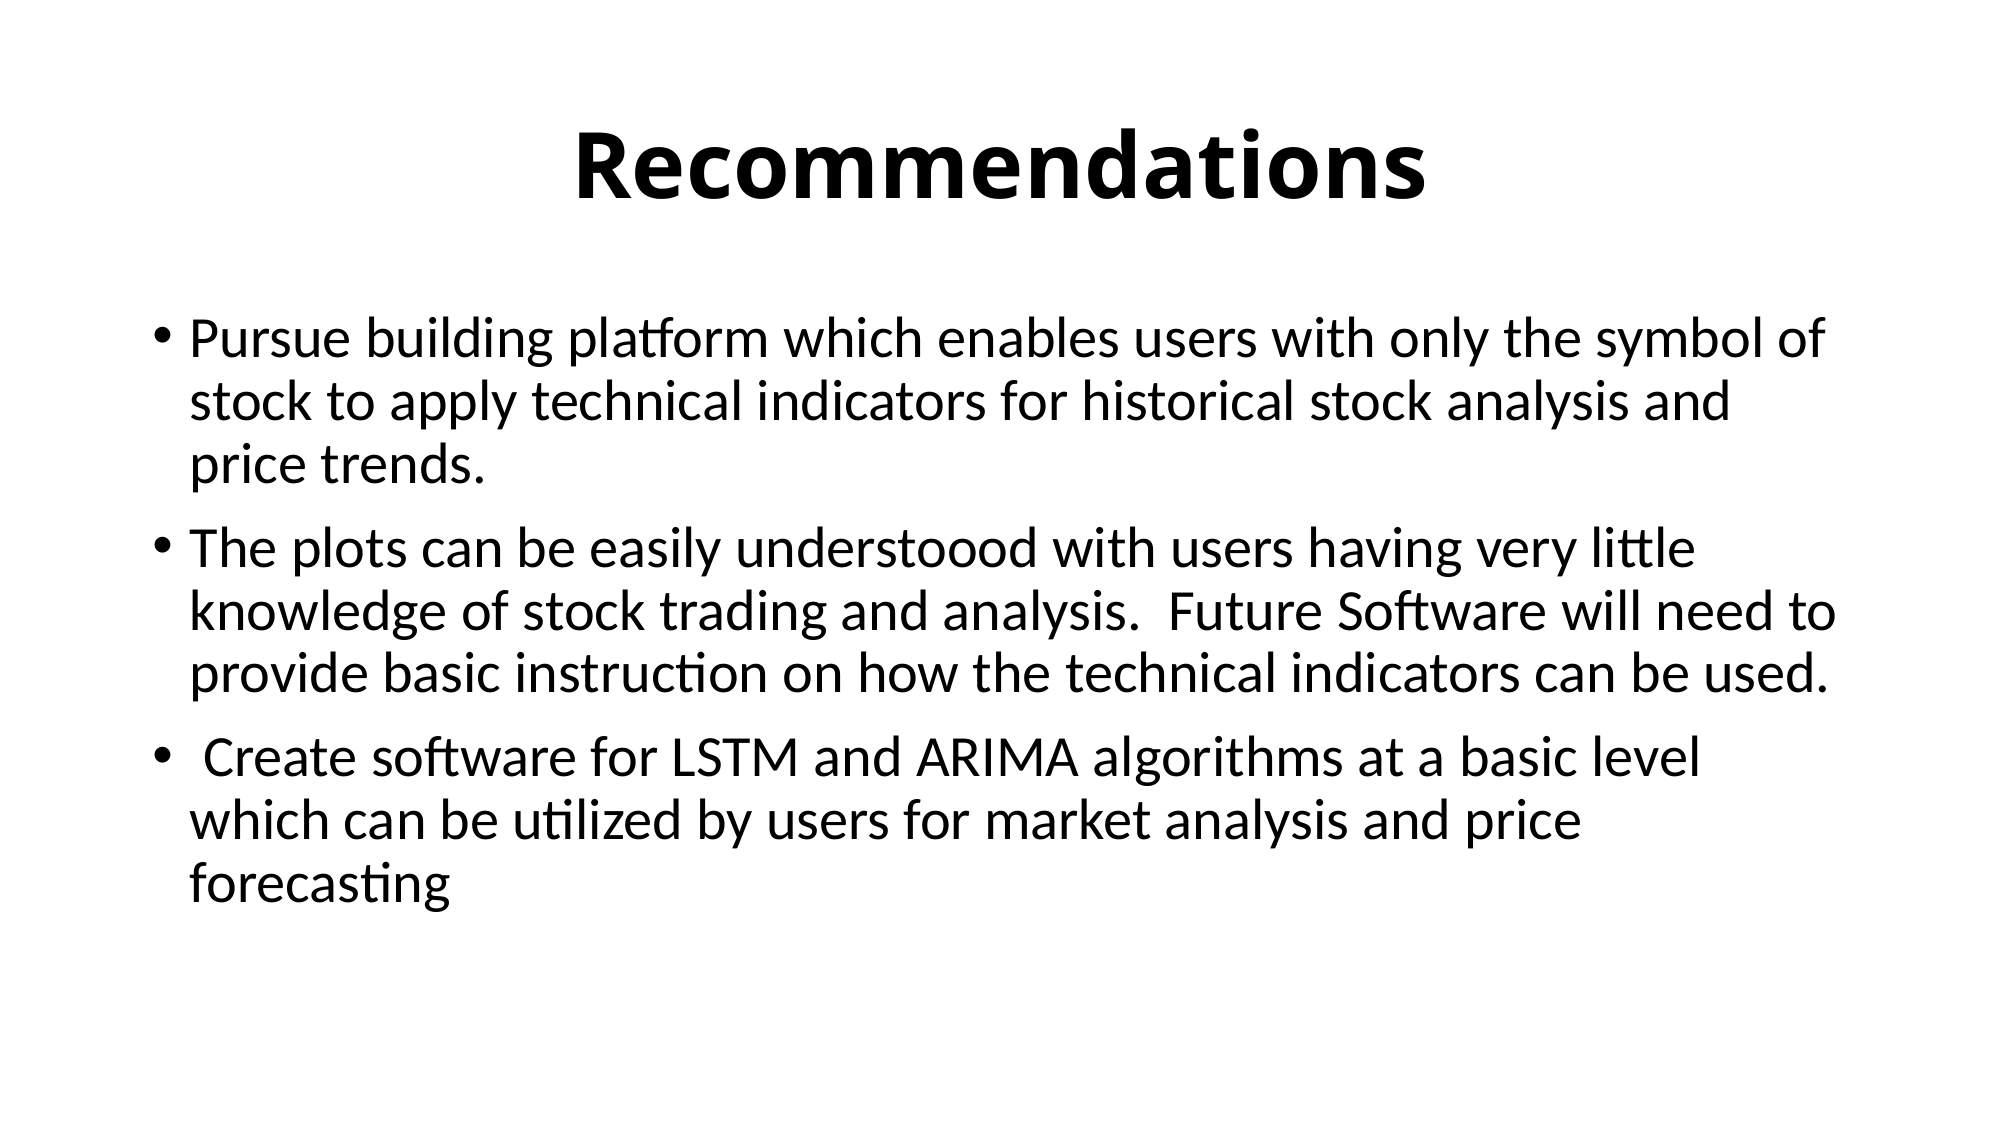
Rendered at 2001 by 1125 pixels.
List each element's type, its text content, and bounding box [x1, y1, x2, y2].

title Recommendations [137, 59, 1863, 278]
list Pursue building platform which enables users with only the symbol of stock to apply technical indicators for historical stock analysis and price trends. The plots can be easily understoood with users having very little knowledge of stock trading and analysis. Future Software will need to provide basic instruction on how the technical indicators can be used. Create software for LSTM and ARIMA algorithms at a basic level which can be utilized by users for market analysis and price forecasting [137, 299, 1863, 1014]
